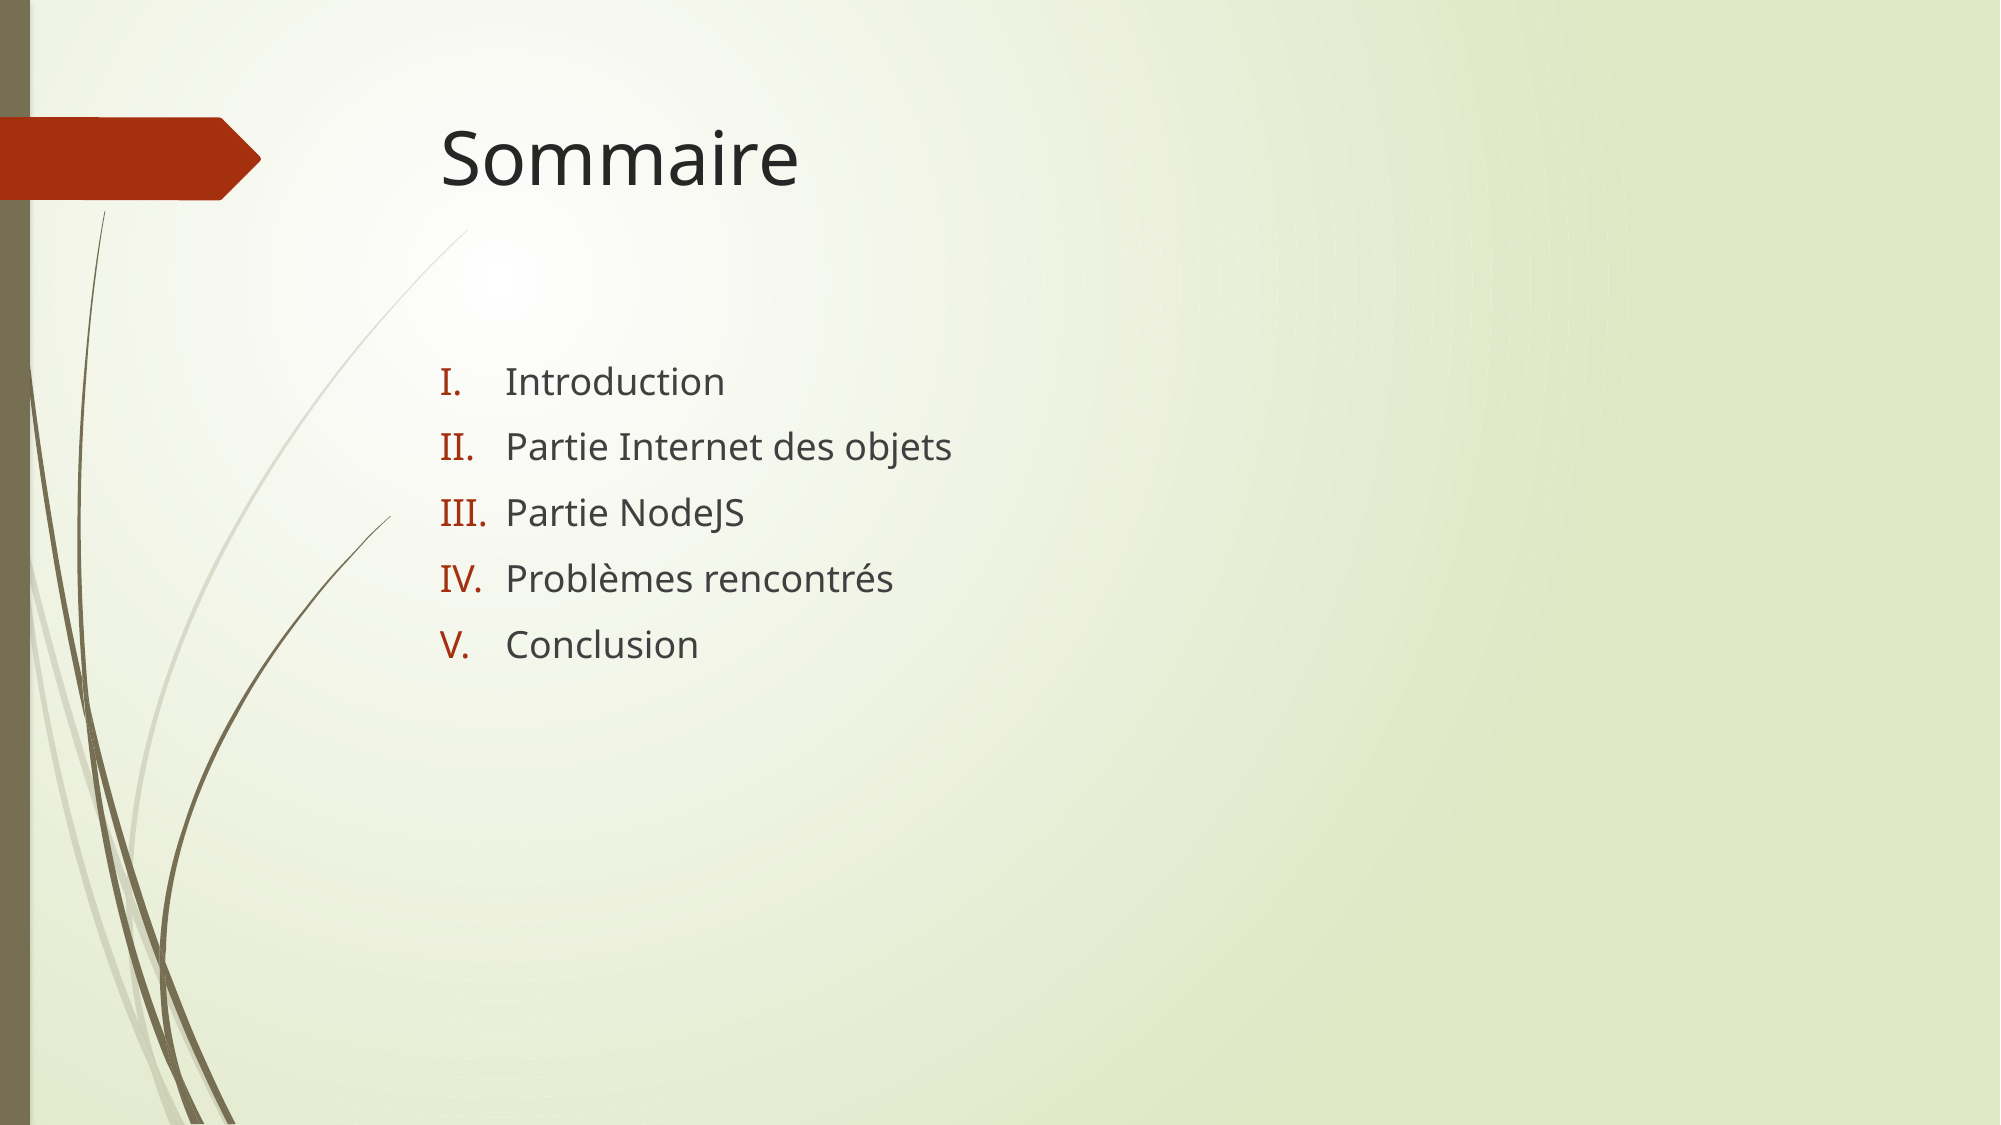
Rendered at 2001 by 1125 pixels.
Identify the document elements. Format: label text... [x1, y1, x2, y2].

title Sommaire [425, 102, 1888, 313]
list Introduction Partie Internet des objets Partie NodeJS Problèmes rencontrés Conclusion [424, 350, 1888, 970]
